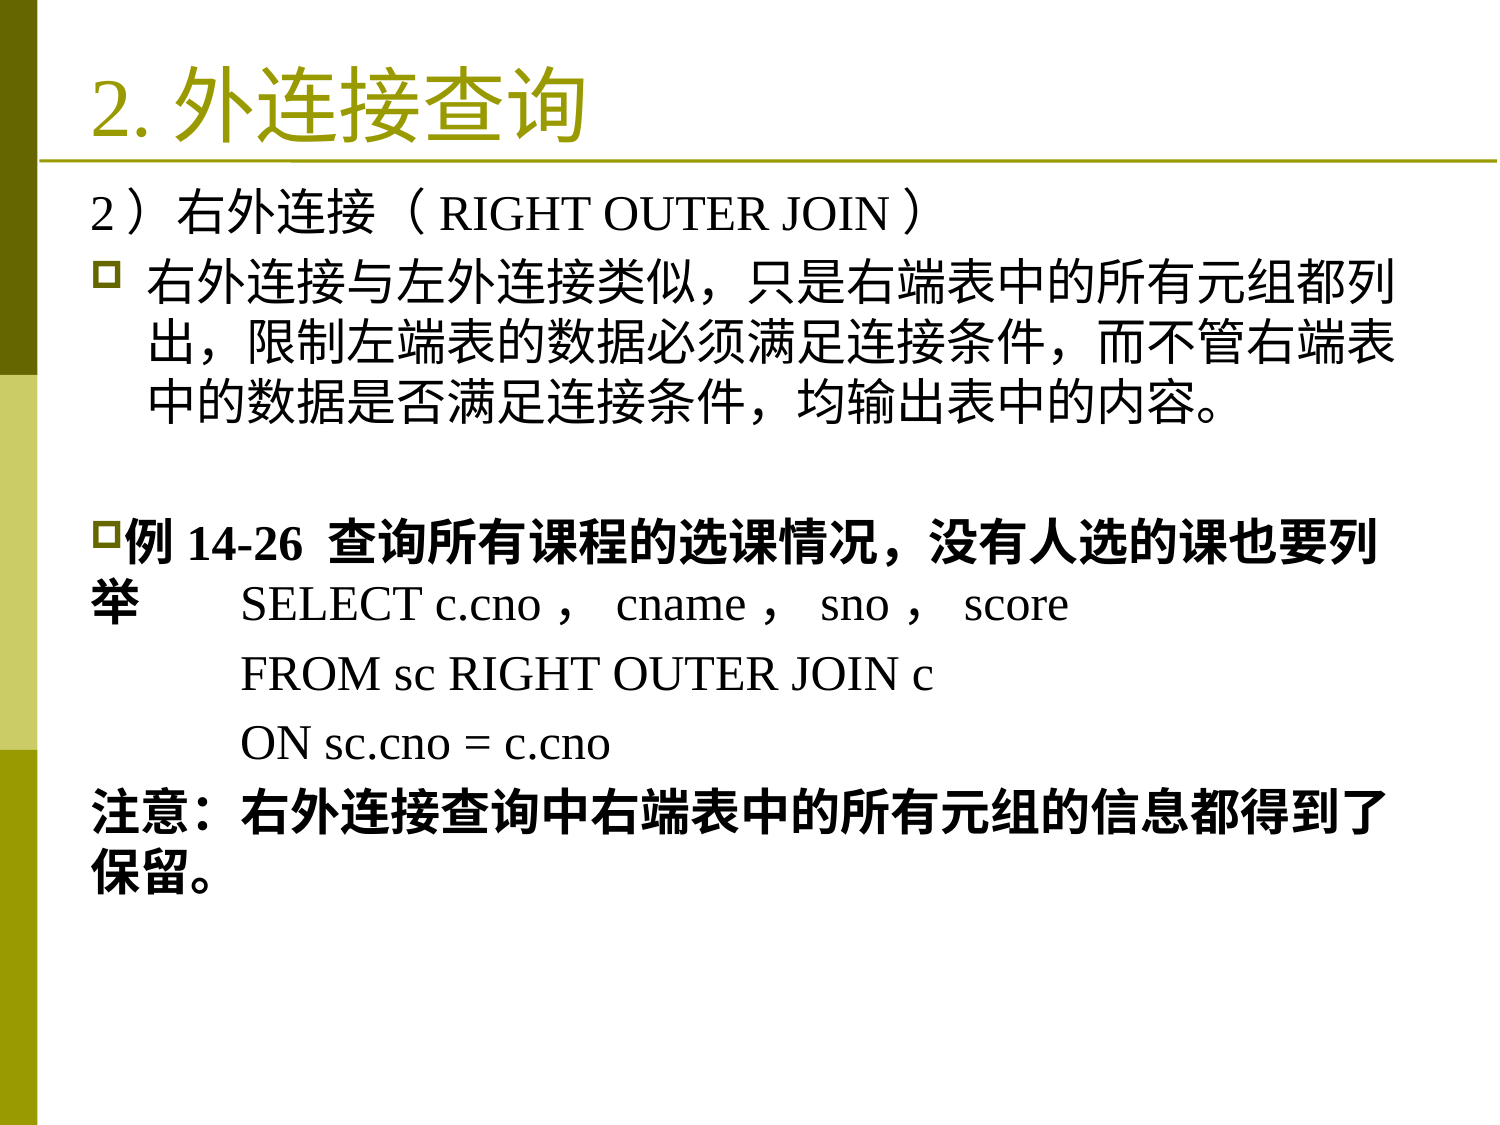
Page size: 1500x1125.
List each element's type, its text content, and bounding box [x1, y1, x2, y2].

list 2）右外连接（RIGHT OUTER JOIN） 右外连接与左外连接类似，只是右端表中的所有元组都列出，限制左端表的数据必须满足连接条件，而不管右端表中的数据是否满足连接条件，均输出表中的内容。 例14-26 查询所有课程的选课情况，没有人选的课也要列举 SELECT c.cno，cname，sno，score FROM sc RIGHT OUTER JOIN c ON sc.cno = c.cno 注意：右外连接查询中右端表中的所有元组的信息都得到了保留。 [75, 172, 1425, 1024]
title 2.外连接查询 [75, 45, 1425, 161]
